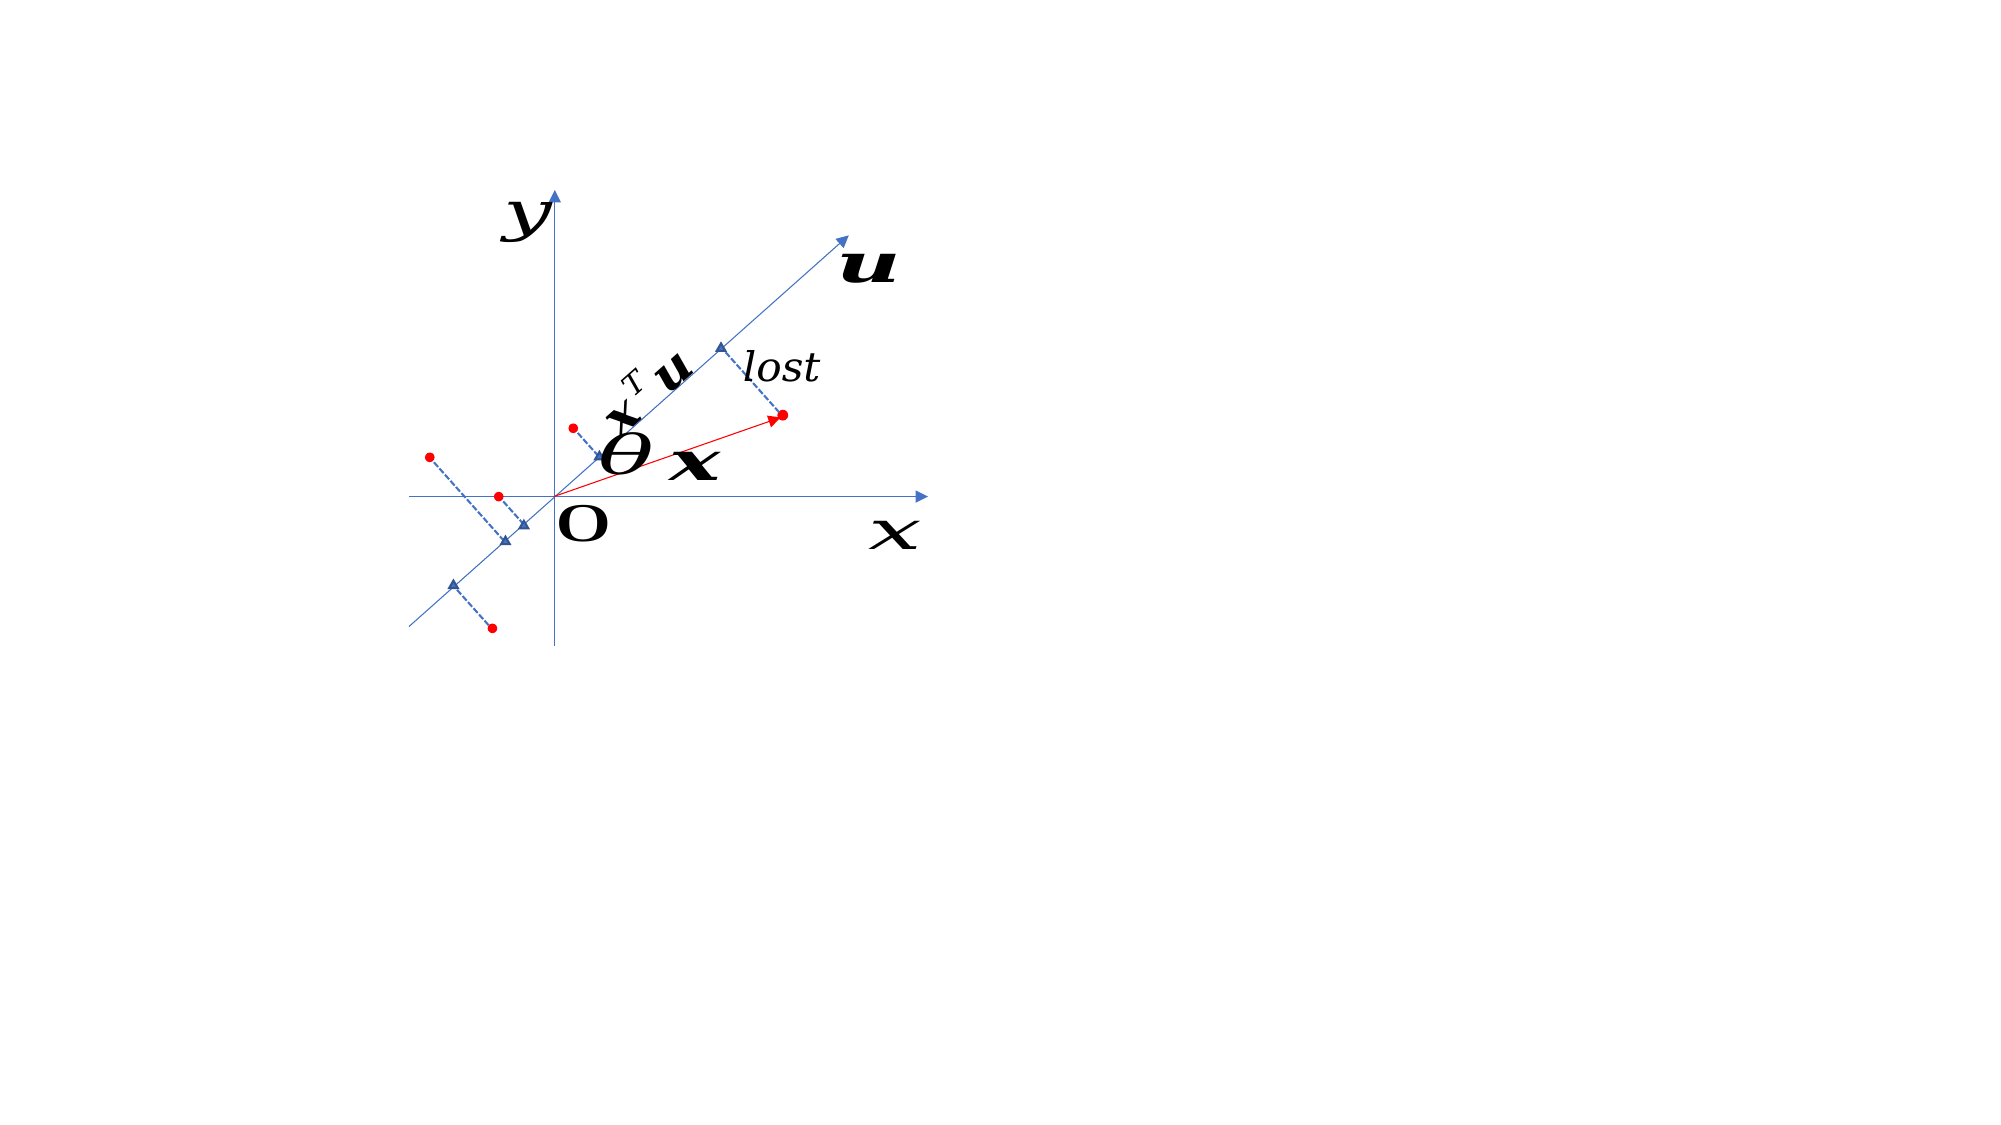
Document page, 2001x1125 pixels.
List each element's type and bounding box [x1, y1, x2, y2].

text_box [487, 627, 498, 634]
text_box [408, 235, 849, 627]
text_box [432, 461, 505, 541]
text_box [553, 417, 781, 497]
